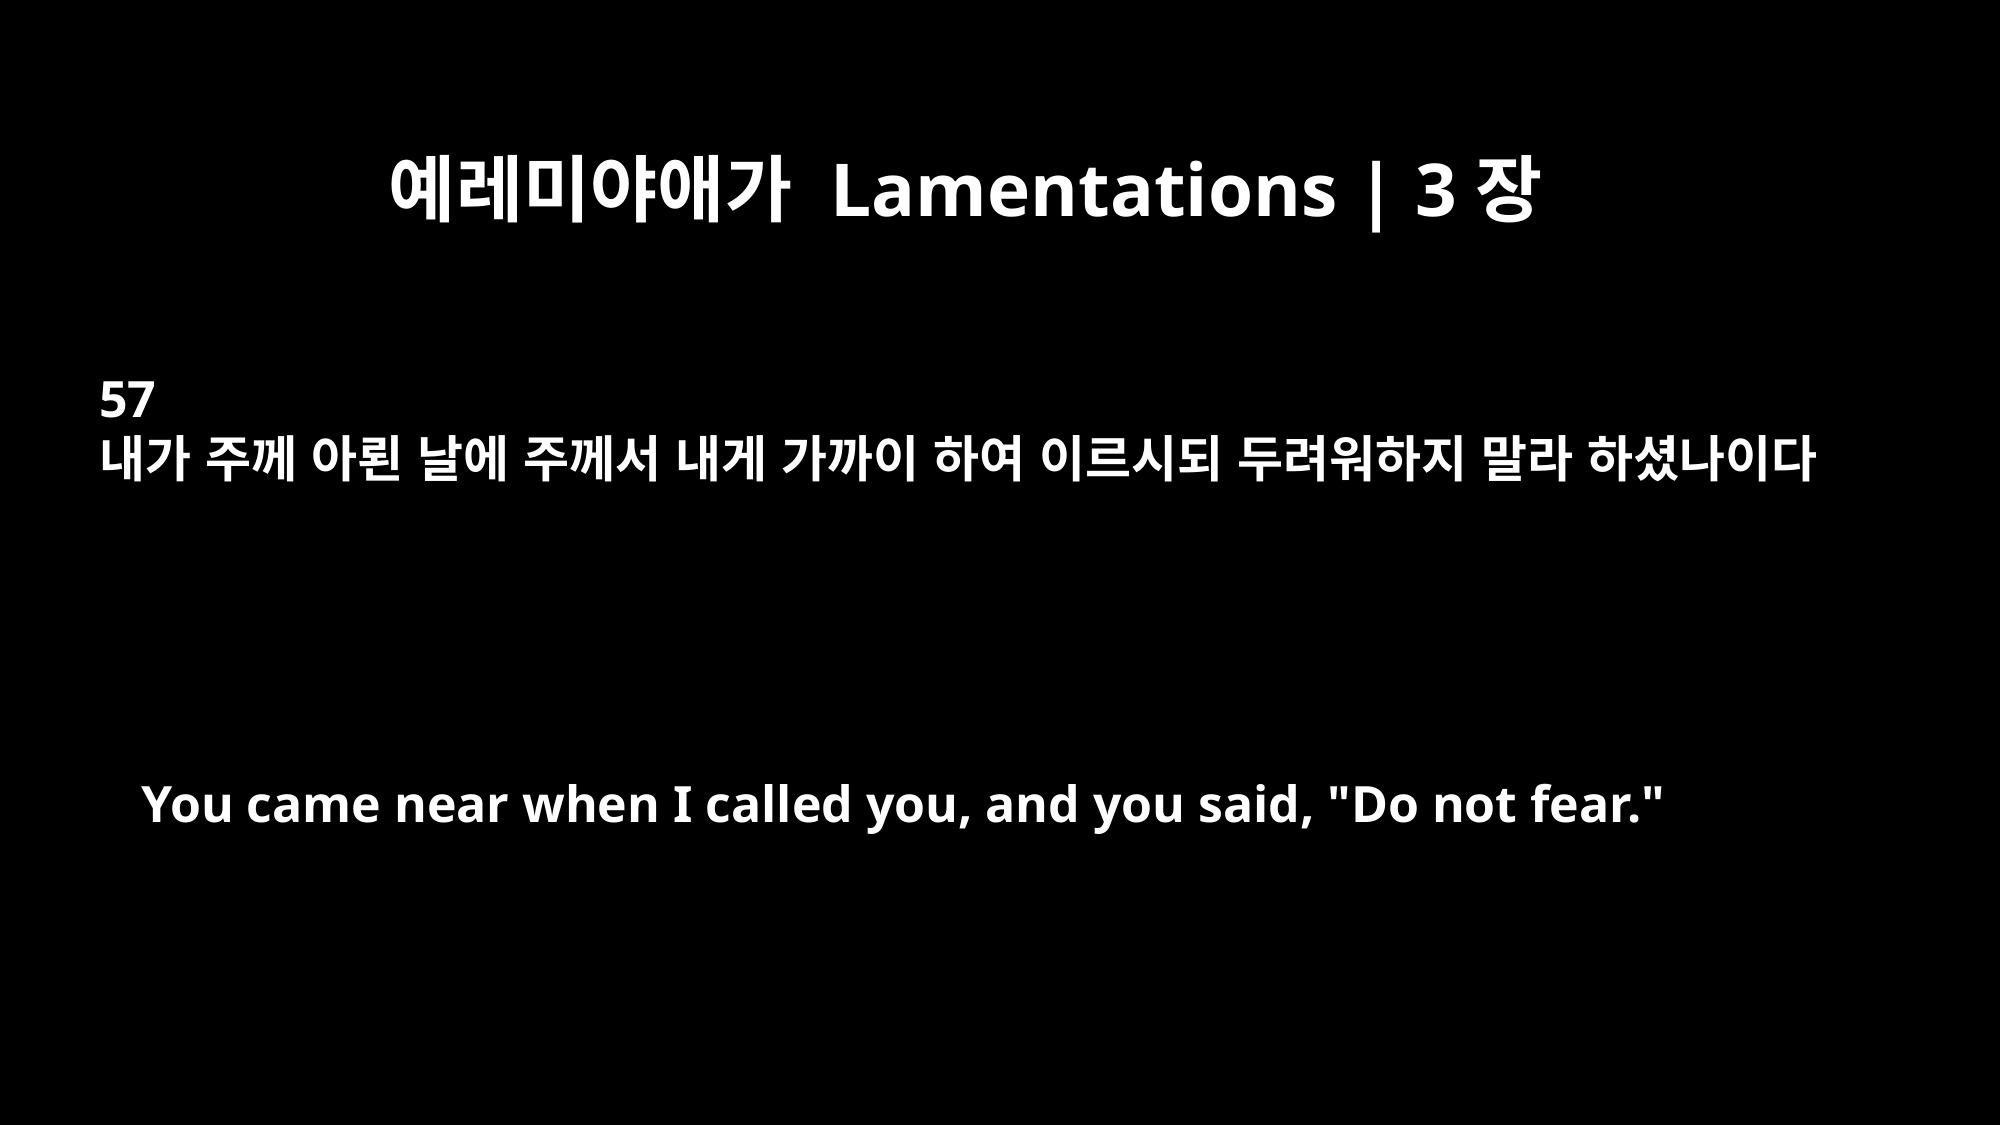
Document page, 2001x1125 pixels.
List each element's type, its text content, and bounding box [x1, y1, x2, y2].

text_box You came near when I called you, and you said, "Do not fear." [126, 764, 1681, 840]
text_box 57 내가 주께 아뢴 날에 주께서 내게 가까이 하여 이르시되 두려워하지 말라 하셨나이다 [84, 359, 1833, 495]
text_box 예레미야애가 Lamentations | 3장 [374, 136, 1558, 239]
